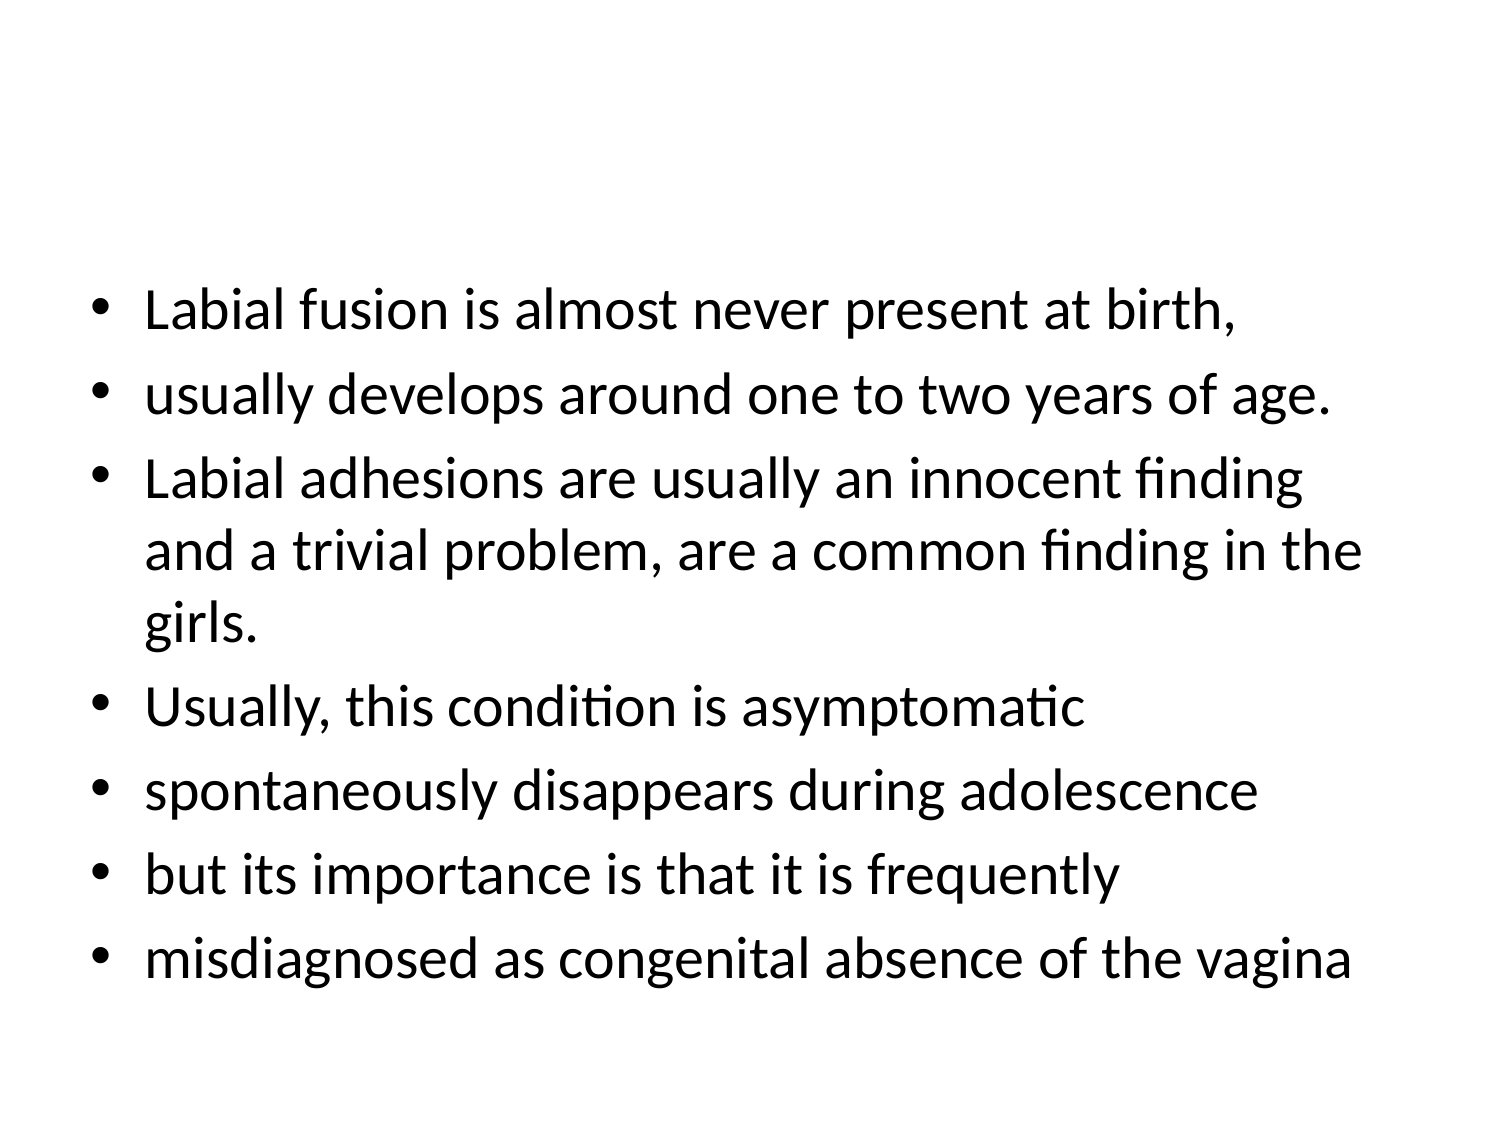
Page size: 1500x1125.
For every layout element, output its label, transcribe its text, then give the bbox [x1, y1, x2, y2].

list Labial fusion is almost never present at birth, usually develops around one to two years of age. Labial adhesions are usually an innocent finding and a trivial problem, are a common finding in the girls. Usually, this condition is asymptomatic spontaneously disappears during adolescence but its importance is that it is frequently misdiagnosed as congenital absence of the vagina [75, 262, 1425, 1005]
